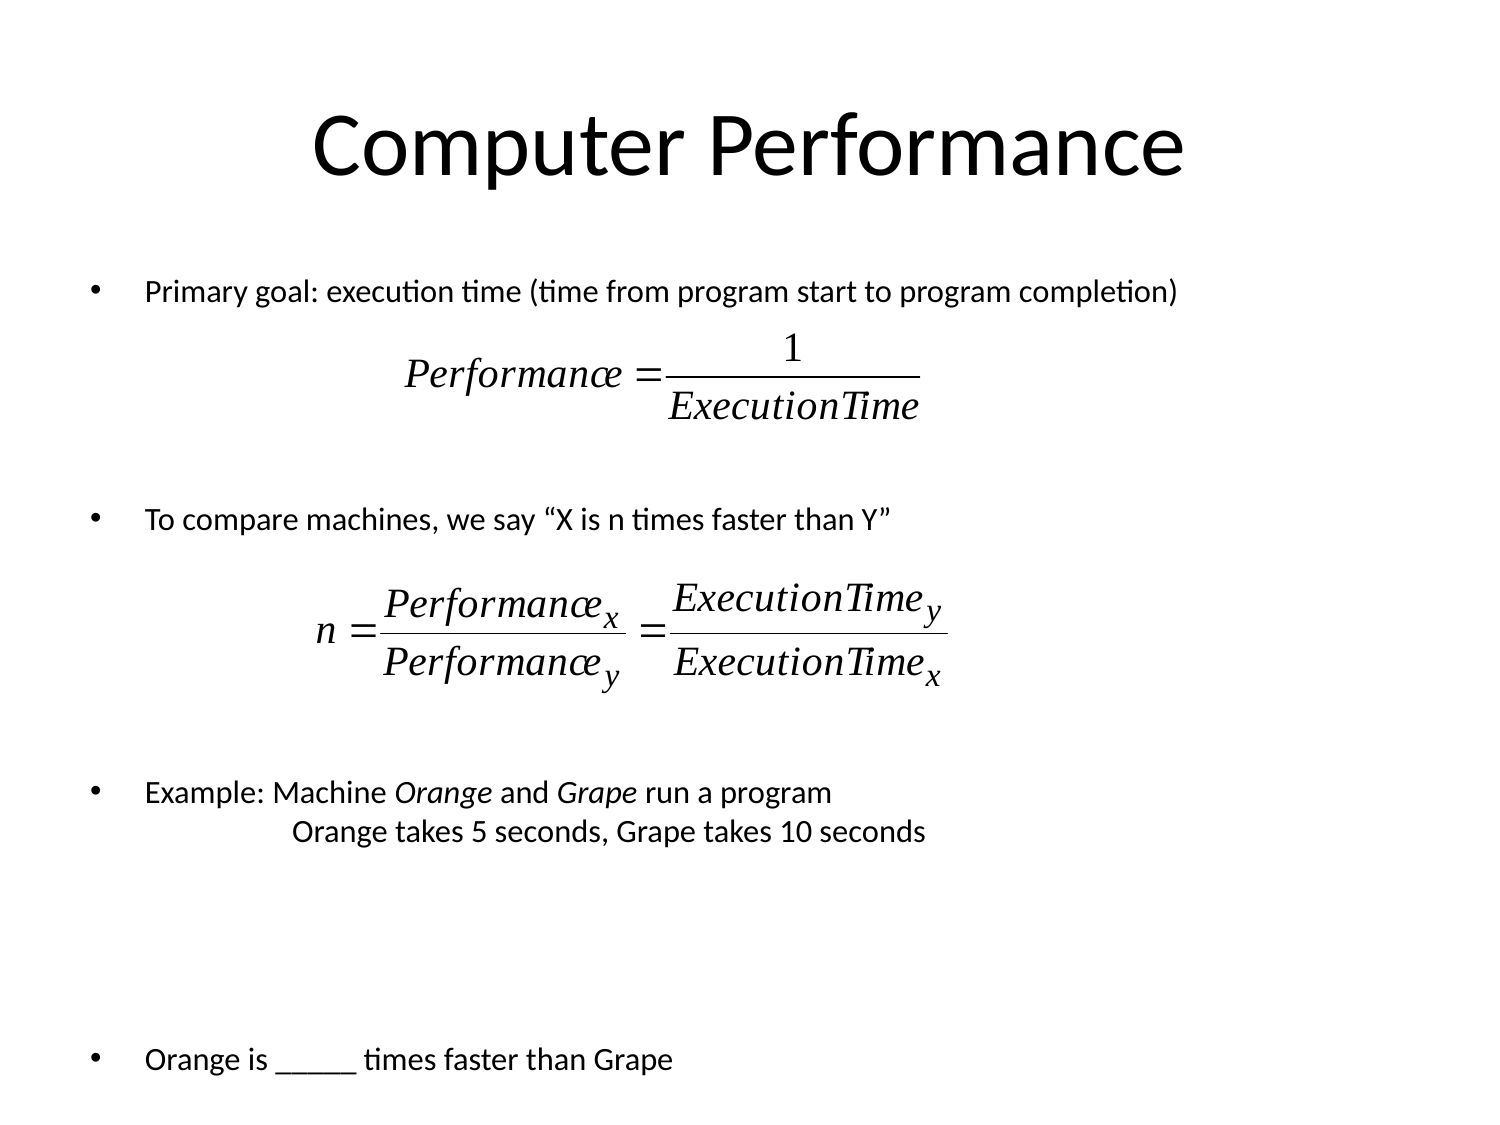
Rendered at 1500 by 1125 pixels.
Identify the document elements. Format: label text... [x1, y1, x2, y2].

title Computer Performance [75, 45, 1425, 233]
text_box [312, 574, 953, 699]
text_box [399, 324, 926, 426]
list Primary goal: execution time (time from program start to program completion) To compare machines, we say “X is n times faster than Y” Example: Machine Orange and Grape run a program Orange takes 5 seconds, Grape takes 10 seconds Orange is _____ times faster than Grape [75, 262, 1425, 1088]
